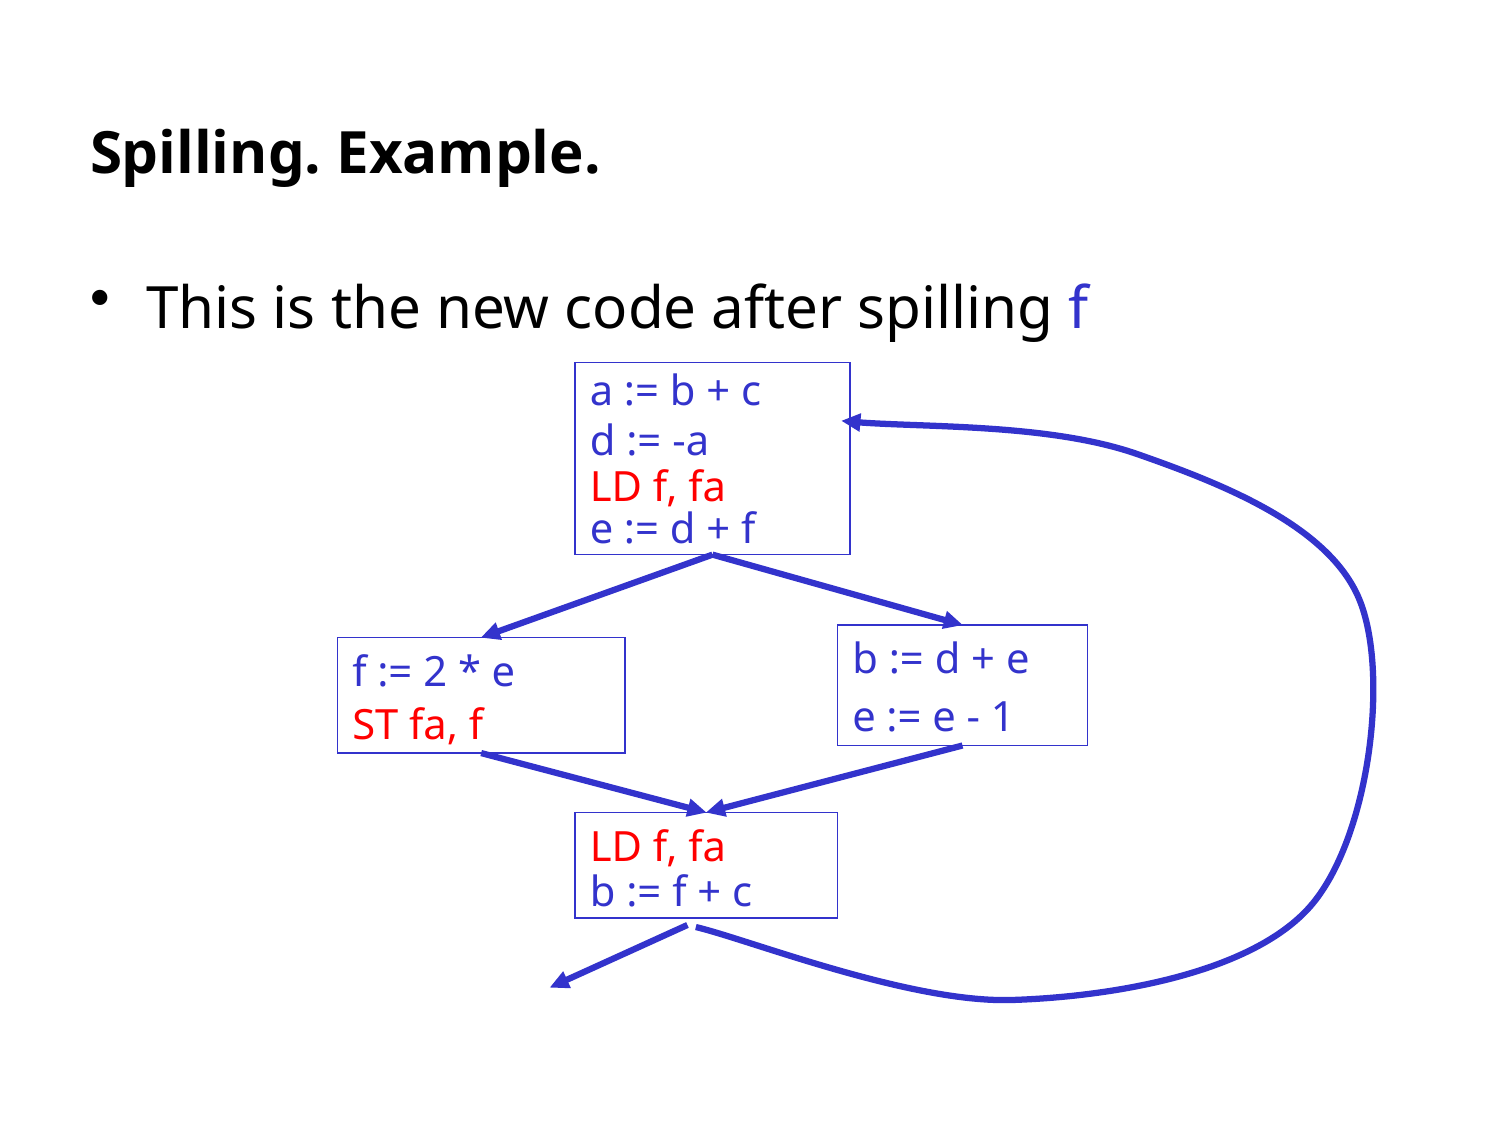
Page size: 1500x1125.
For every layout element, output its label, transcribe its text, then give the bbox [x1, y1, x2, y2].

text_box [481, 759, 706, 813]
title Spilling. Example. [75, 75, 1400, 225]
text_box LD f, fa b := f + c [575, 813, 727, 918]
text_box a := b + c d := -a LD f, fa e := d + f [575, 362, 850, 555]
text_box [695, 415, 1374, 1001]
list This is the new code after spilling f [75, 262, 1438, 350]
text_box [706, 751, 963, 813]
text_box [549, 924, 688, 988]
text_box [712, 574, 963, 625]
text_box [481, 574, 713, 638]
text_box f := 2 * e ST fa, f [337, 637, 625, 754]
